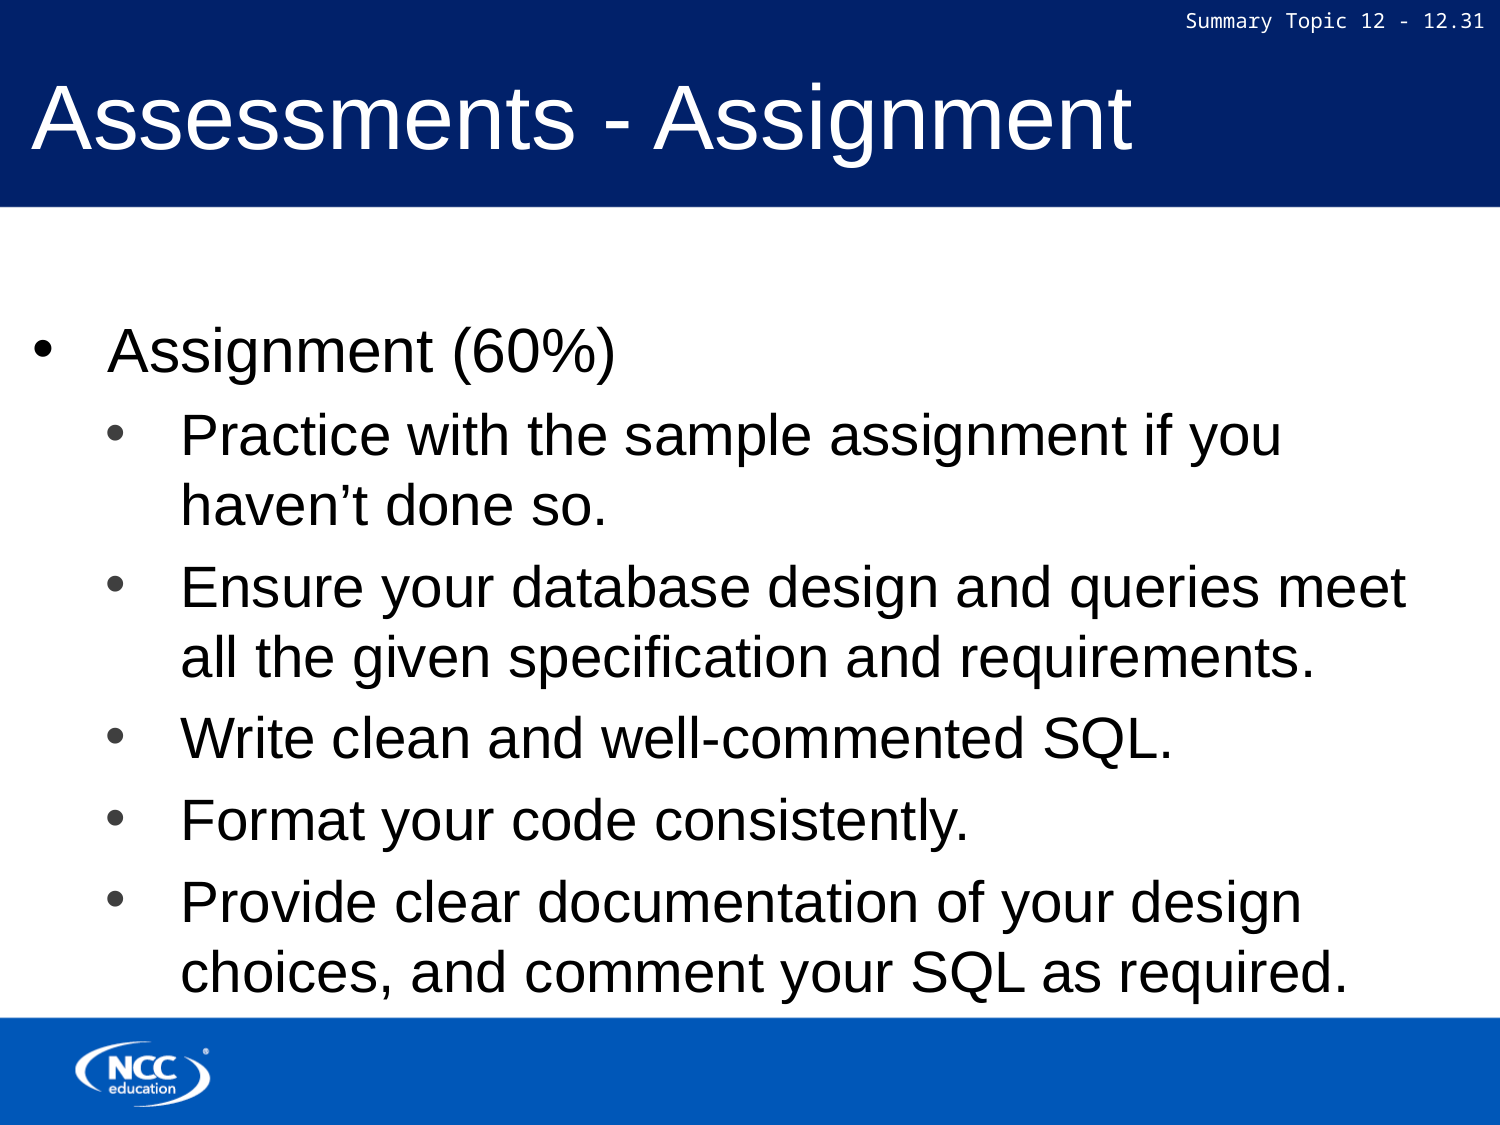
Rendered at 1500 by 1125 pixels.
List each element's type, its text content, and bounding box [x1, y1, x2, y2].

list Assignment (60%) Practice with the sample assignment if you haven’t done so. Ensure your database design and queries meet all the given specification and requirements. Write clean and well-commented SQL. Format your code consistently. Provide clear documentation of your design choices, and comment your SQL as required. [17, 302, 1471, 1012]
title Assessments - Assignment [16, 19, 1459, 207]
picture [0, 0, 1500, 1125]
